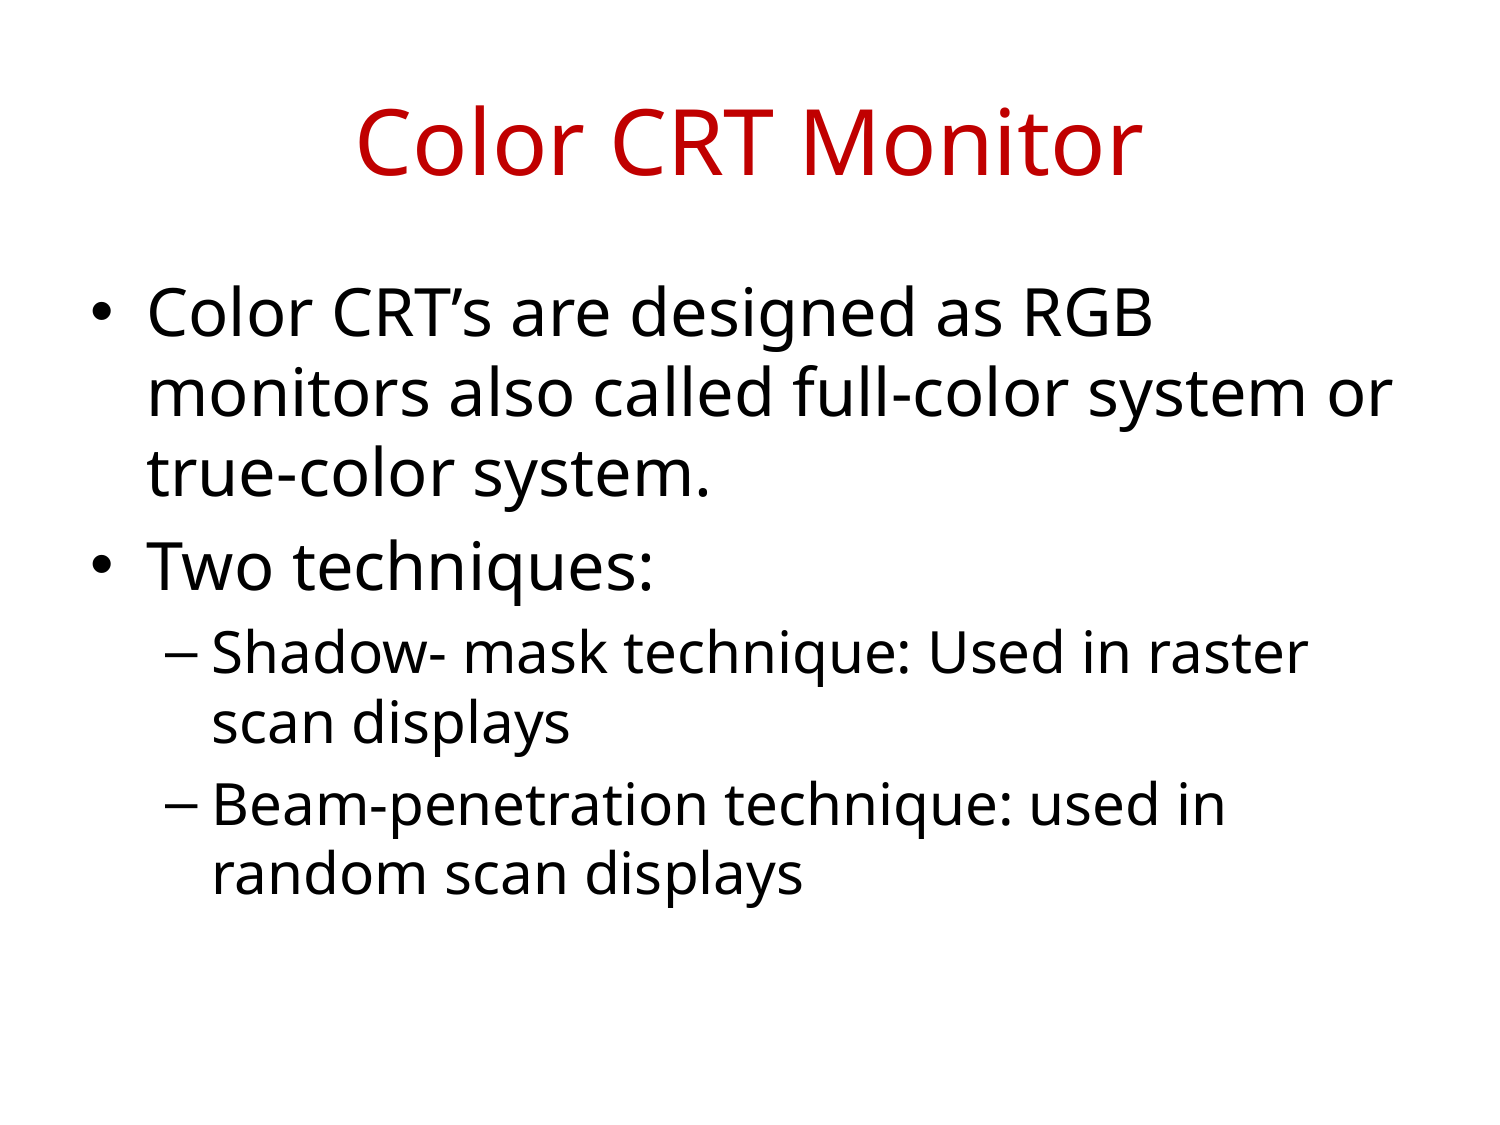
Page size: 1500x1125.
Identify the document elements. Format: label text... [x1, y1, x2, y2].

list Color CRT’s are designed as RGB monitors also called full-color system or true-color system. Two techniques: Shadow- mask technique: Used in raster scan displays Beam-penetration technique: used in random scan displays [75, 262, 1463, 1088]
title Color CRT Monitor [75, 45, 1425, 233]
